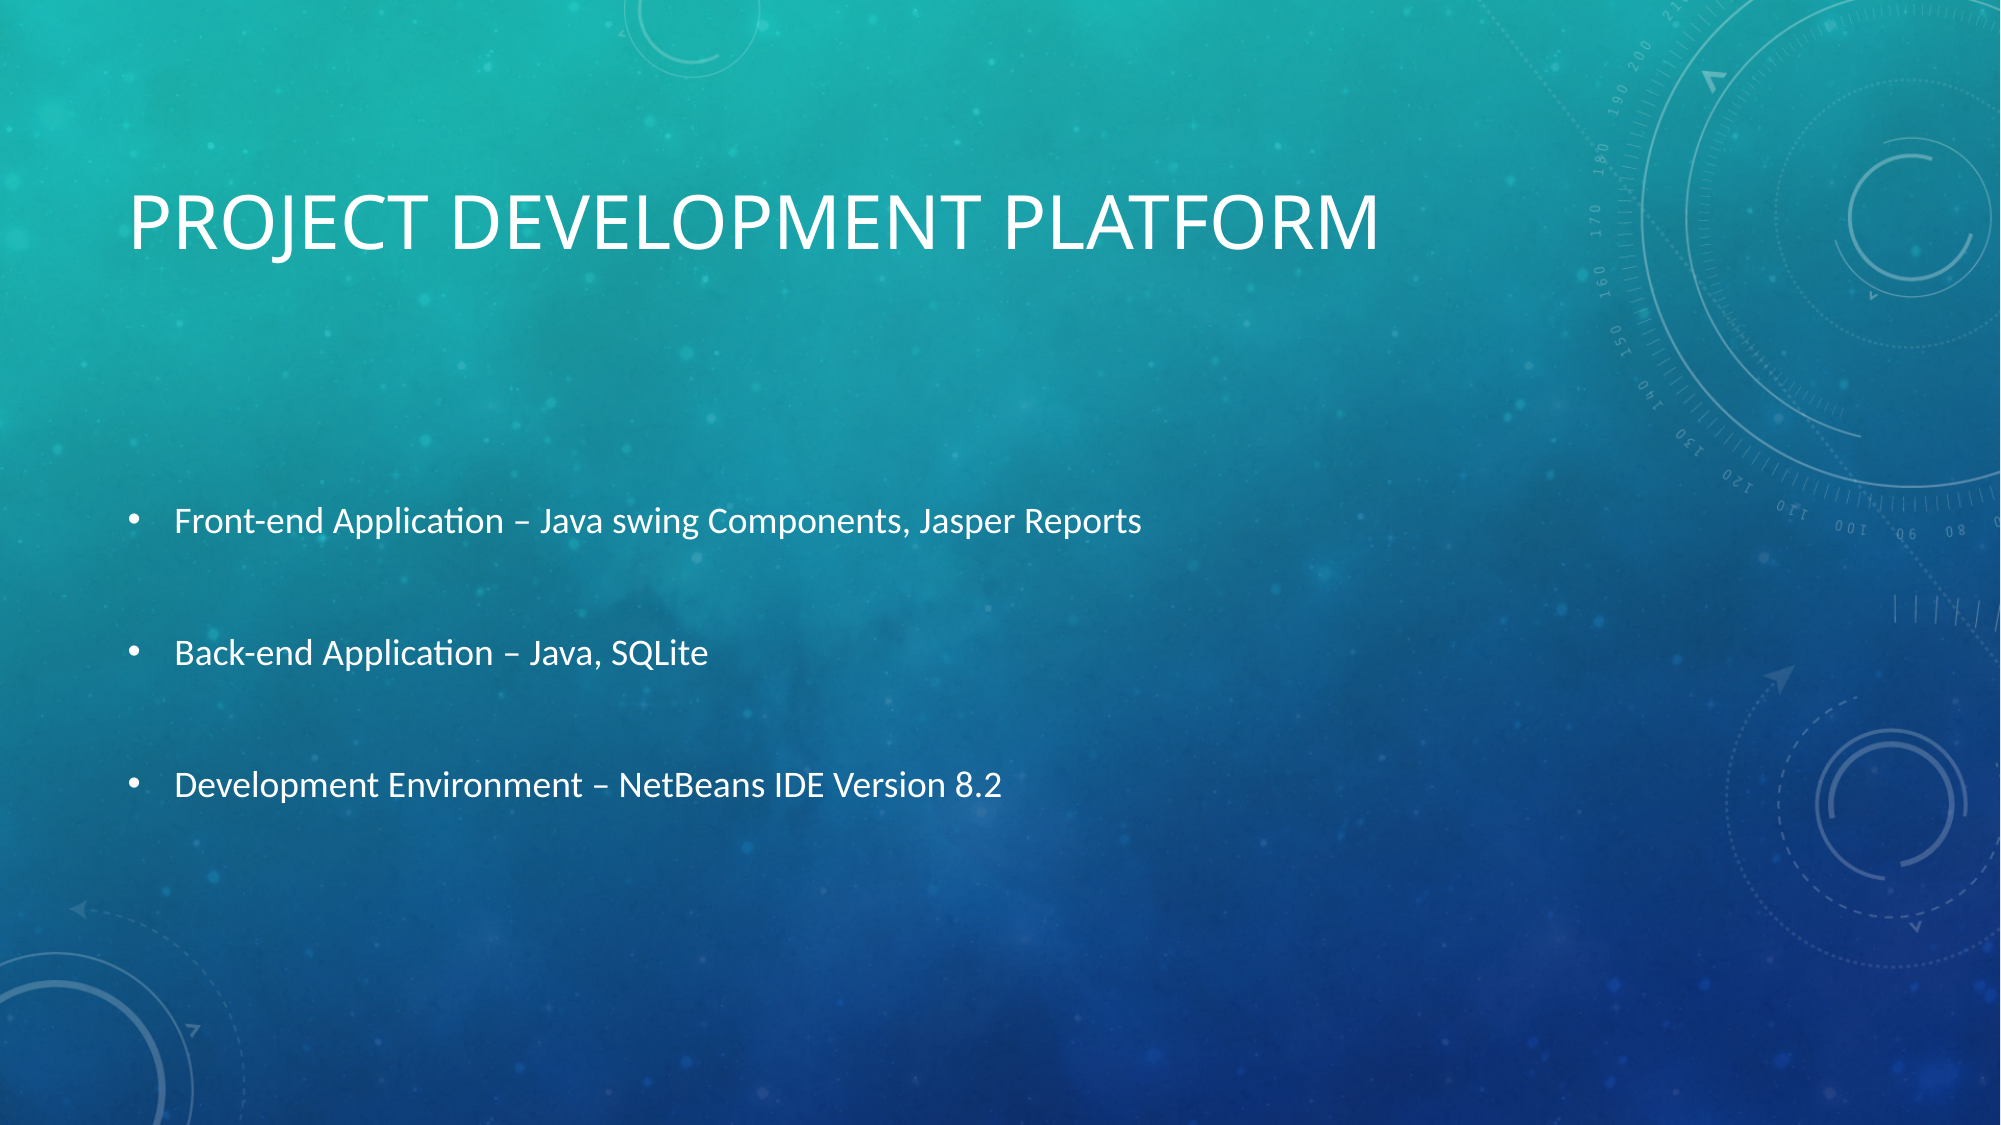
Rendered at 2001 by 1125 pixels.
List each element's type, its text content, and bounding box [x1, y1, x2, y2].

list Front-end Application – Java swing Components, Jasper Reports Back-end Application – Java, SQLite Development Environment – NetBeans IDE Version 8.2 [112, 351, 1775, 950]
picture [0, 0, 2001, 1125]
title Project development platform [112, 99, 1775, 339]
